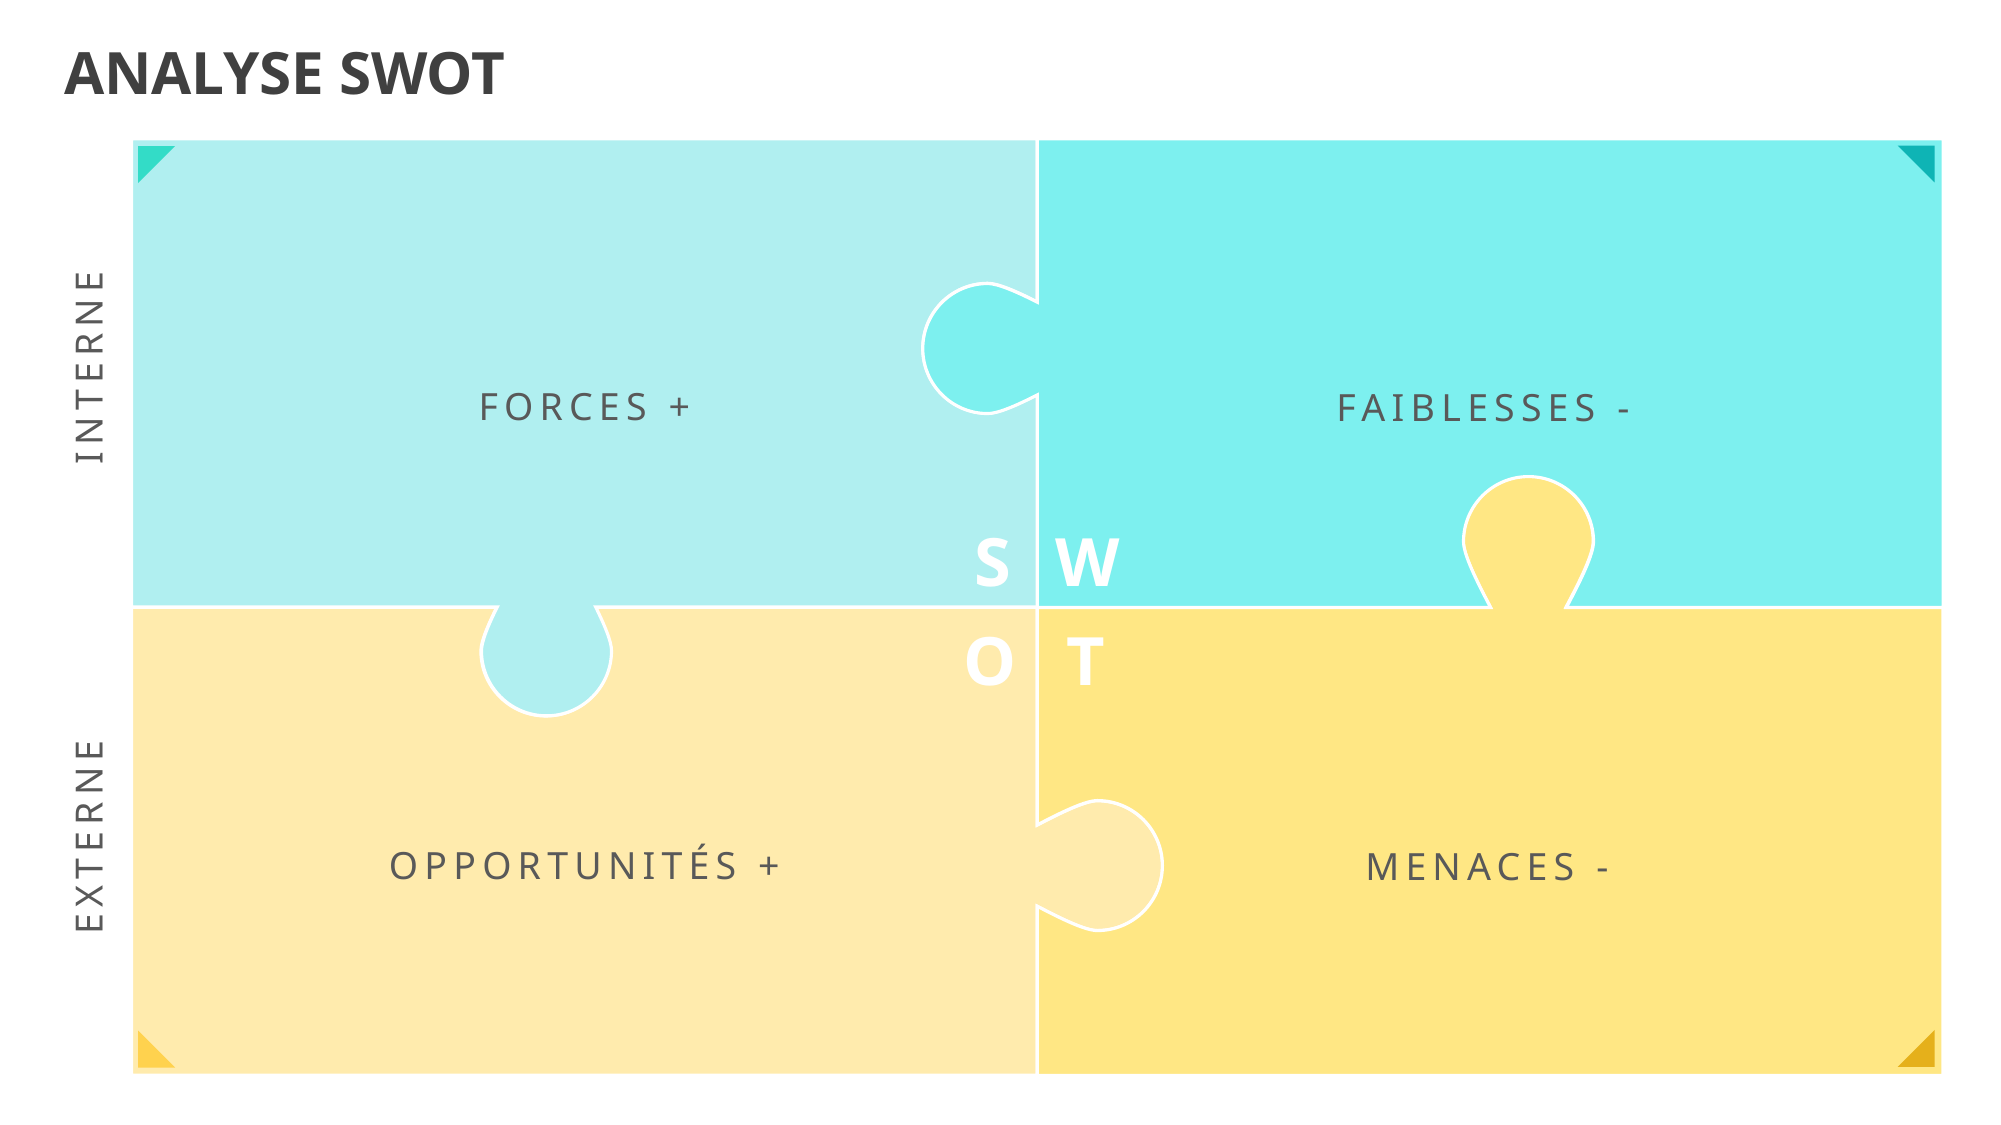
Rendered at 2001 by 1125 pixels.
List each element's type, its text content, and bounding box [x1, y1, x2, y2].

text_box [940, 512, 1132, 708]
text_box [137, 1028, 178, 1069]
text_box OPPORTUNITÉS + [136, 834, 1034, 894]
text_box [1895, 1027, 1936, 1068]
text_box EXTERNE [57, 607, 118, 1067]
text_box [131, 138, 1038, 716]
text_box [1037, 608, 1943, 1076]
text_box [131, 716, 1154, 1076]
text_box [922, 138, 1944, 608]
text_box ANALYSE SWOT [49, 28, 803, 114]
text_box INTERNE [57, 138, 118, 598]
text_box MENACES - [1038, 835, 1936, 895]
